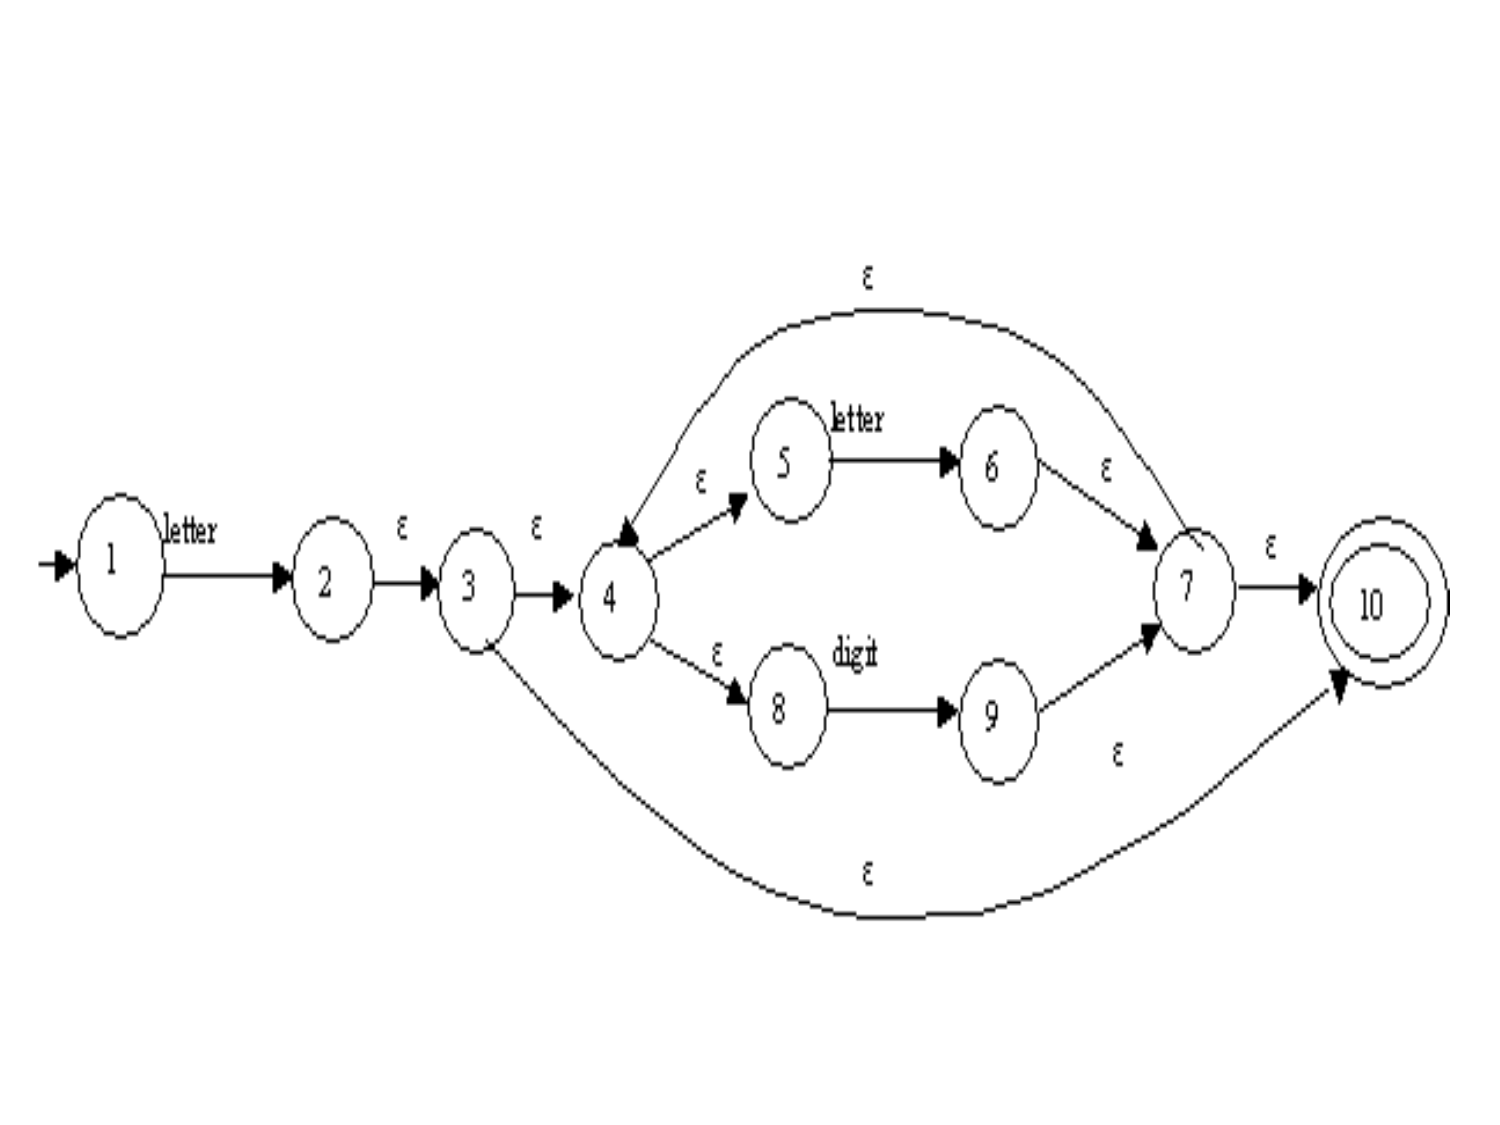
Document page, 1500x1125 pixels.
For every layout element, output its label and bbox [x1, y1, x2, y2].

list [37, 237, 1451, 926]
